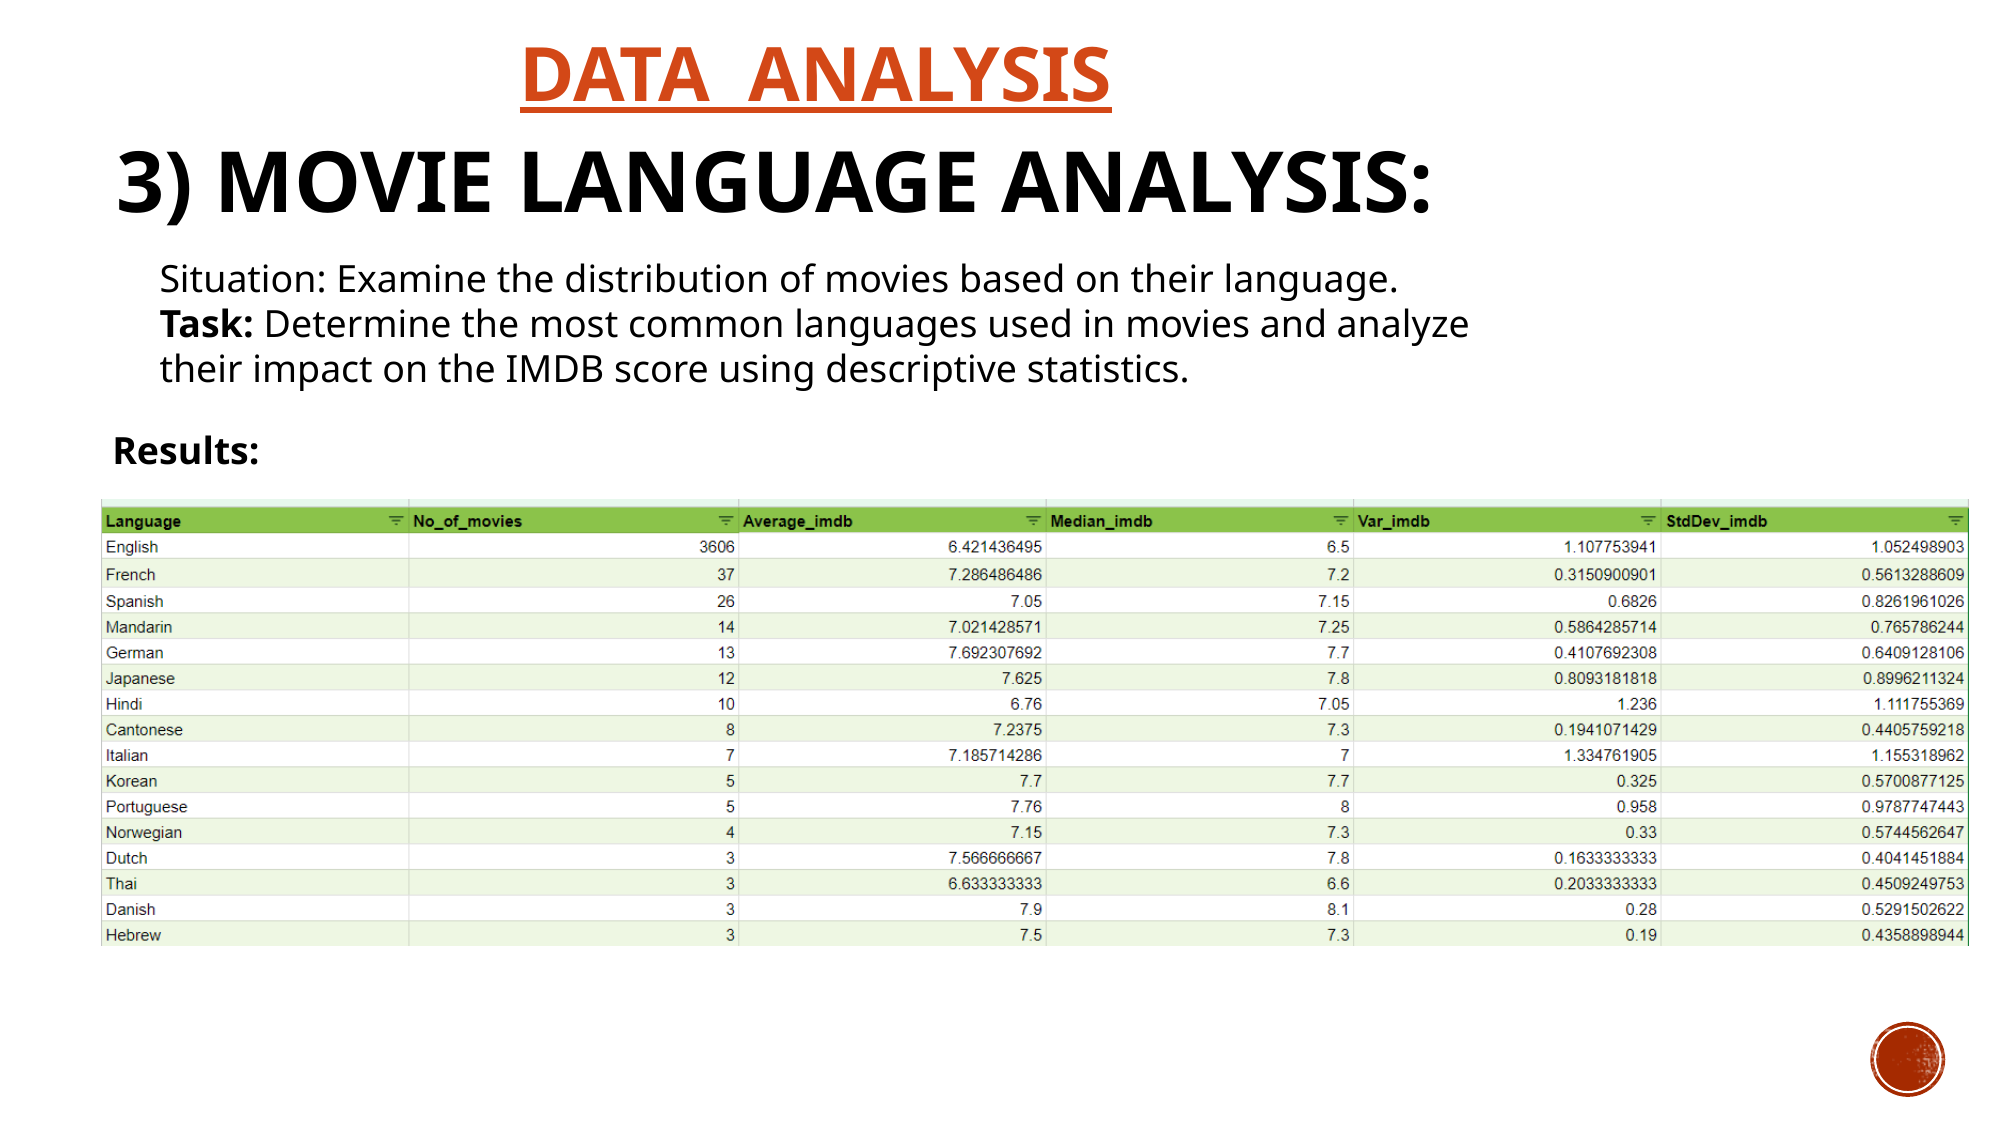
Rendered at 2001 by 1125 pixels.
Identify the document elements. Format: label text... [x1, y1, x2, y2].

picture [101, 500, 1967, 945]
text_box Results: [97, 419, 275, 479]
text_box DATA ANALYSIS [504, 19, 1915, 131]
text_box Situation: Examine the distribution of movies based on their language. Task: Determine the most common languages used in movies and analyze their impact on the IMDB score using descriptive statistics. [144, 247, 1496, 398]
title 3) Movie Language Analysis: [101, 130, 1512, 240]
